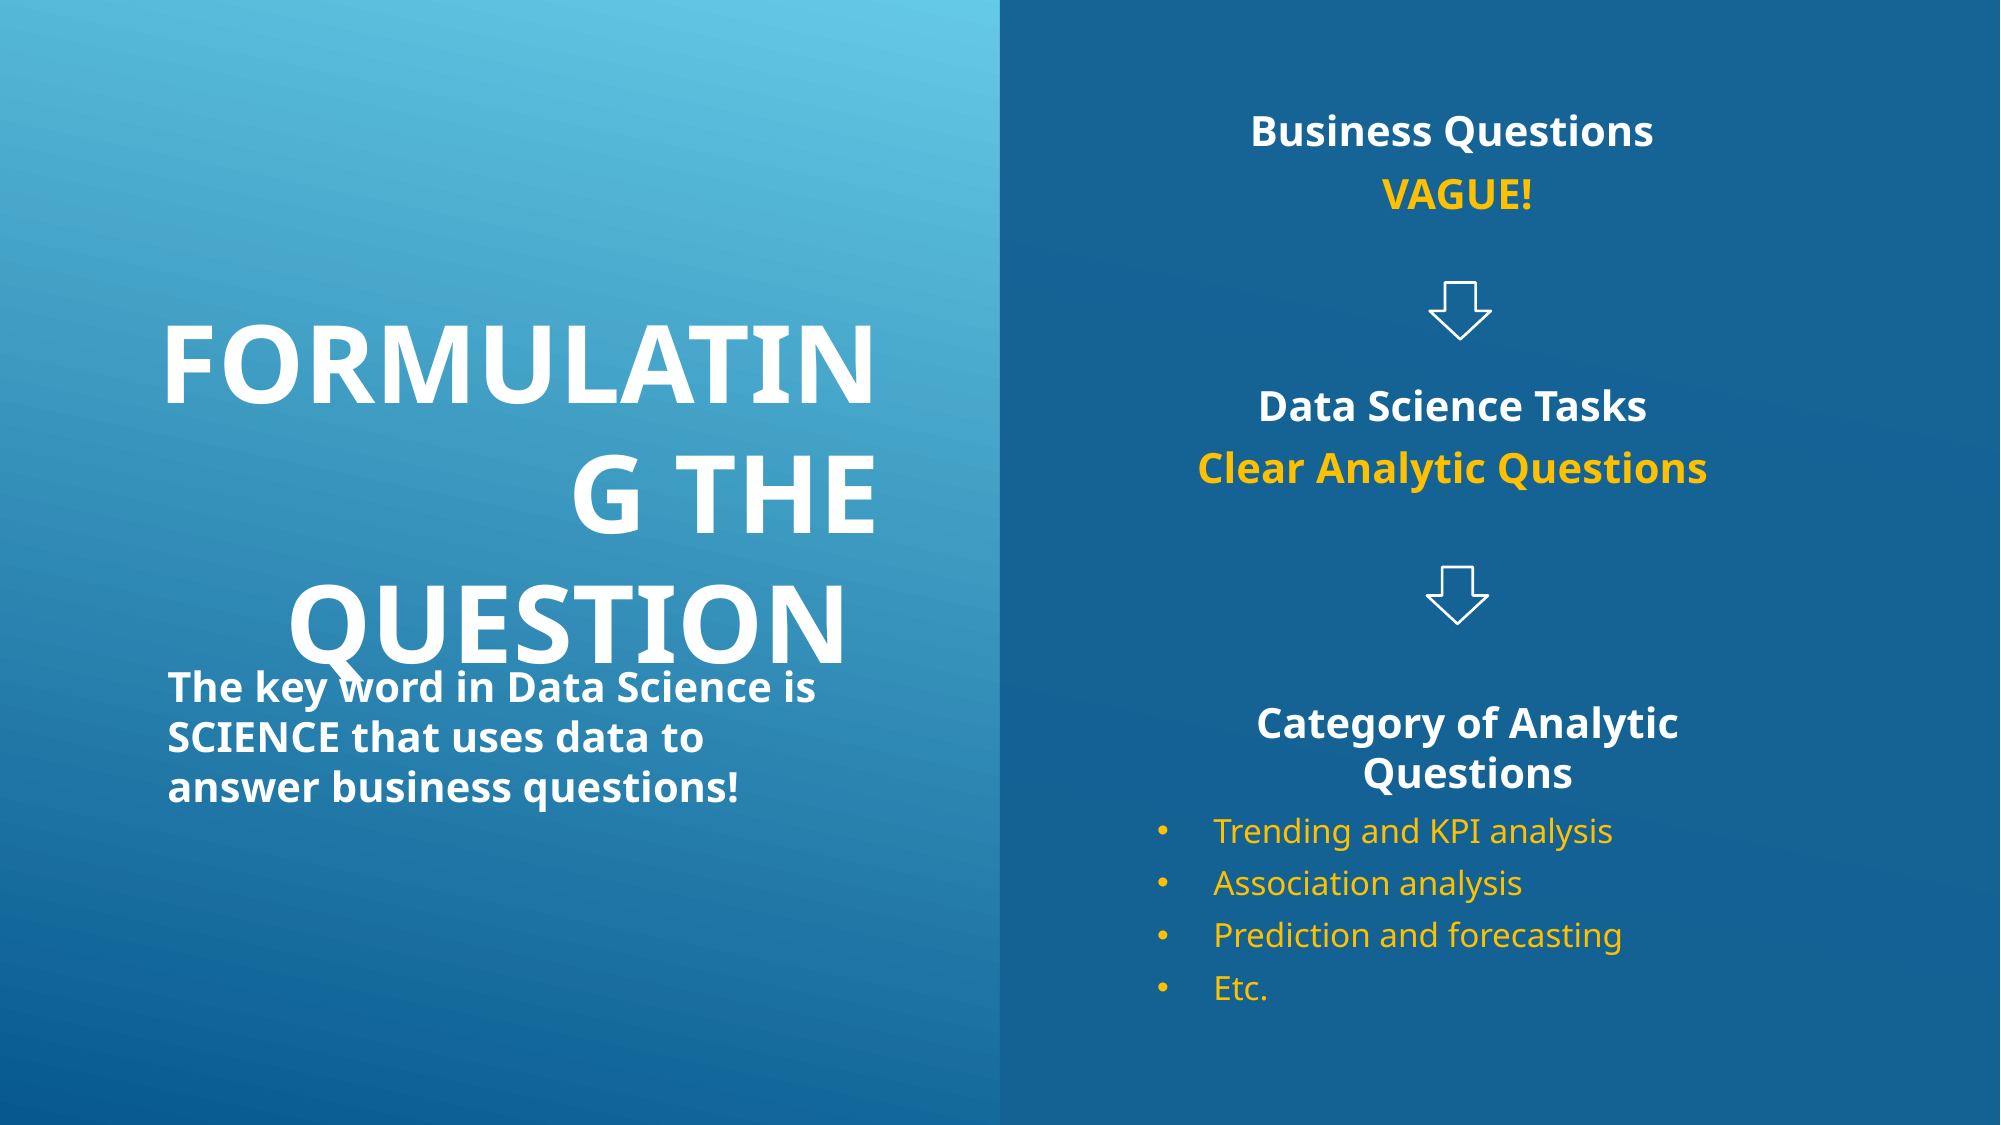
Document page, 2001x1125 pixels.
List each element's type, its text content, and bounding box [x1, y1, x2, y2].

text_box [999, 0, 2000, 1125]
text_box [0, 0, 999, 1125]
text_box The key word in Data Science is SCIENCE that uses data to answer business questions! [152, 653, 848, 819]
text_box Data Science Tasks Clear Analytic Questions [1137, 372, 1768, 500]
text_box [1428, 281, 1493, 341]
text_box Category of Analytic Questions Trending and KPI analysis Association analysis Prediction and forecasting Etc. [1142, 689, 1794, 1015]
text_box [1425, 565, 1490, 625]
text_box Formulating the Question [105, 112, 896, 868]
text_box Business Questions VAGUE! [1142, 97, 1773, 225]
